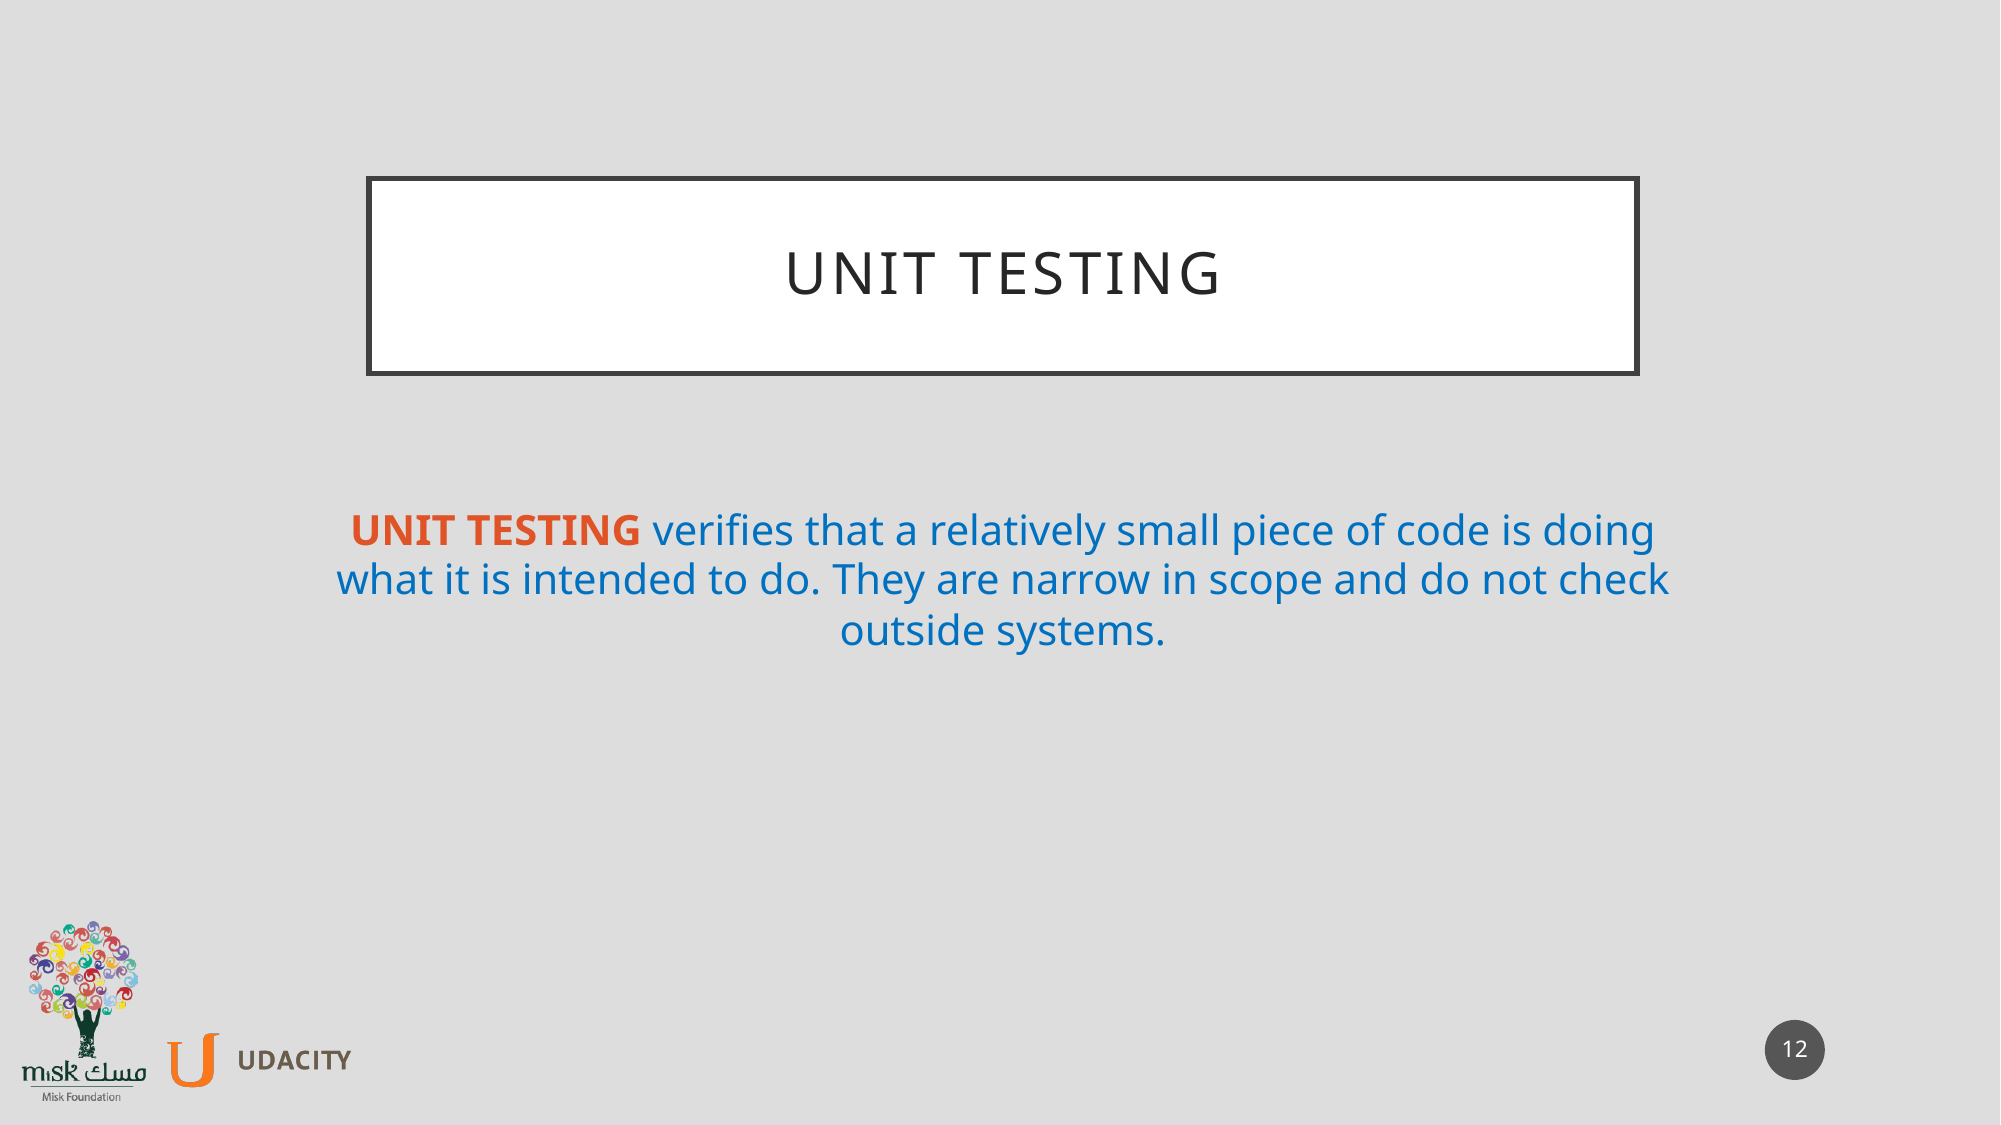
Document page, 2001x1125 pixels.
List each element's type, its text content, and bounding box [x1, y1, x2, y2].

slide_number 12 [1764, 1019, 1825, 1080]
picture [21, 921, 369, 1106]
text_box UNIT TESTING verifies that a relatively small piece of code is doing what it is intended to do. They are narrow in scope and do not check outside systems. [301, 496, 1704, 661]
title Unit testing [366, 176, 1640, 376]
